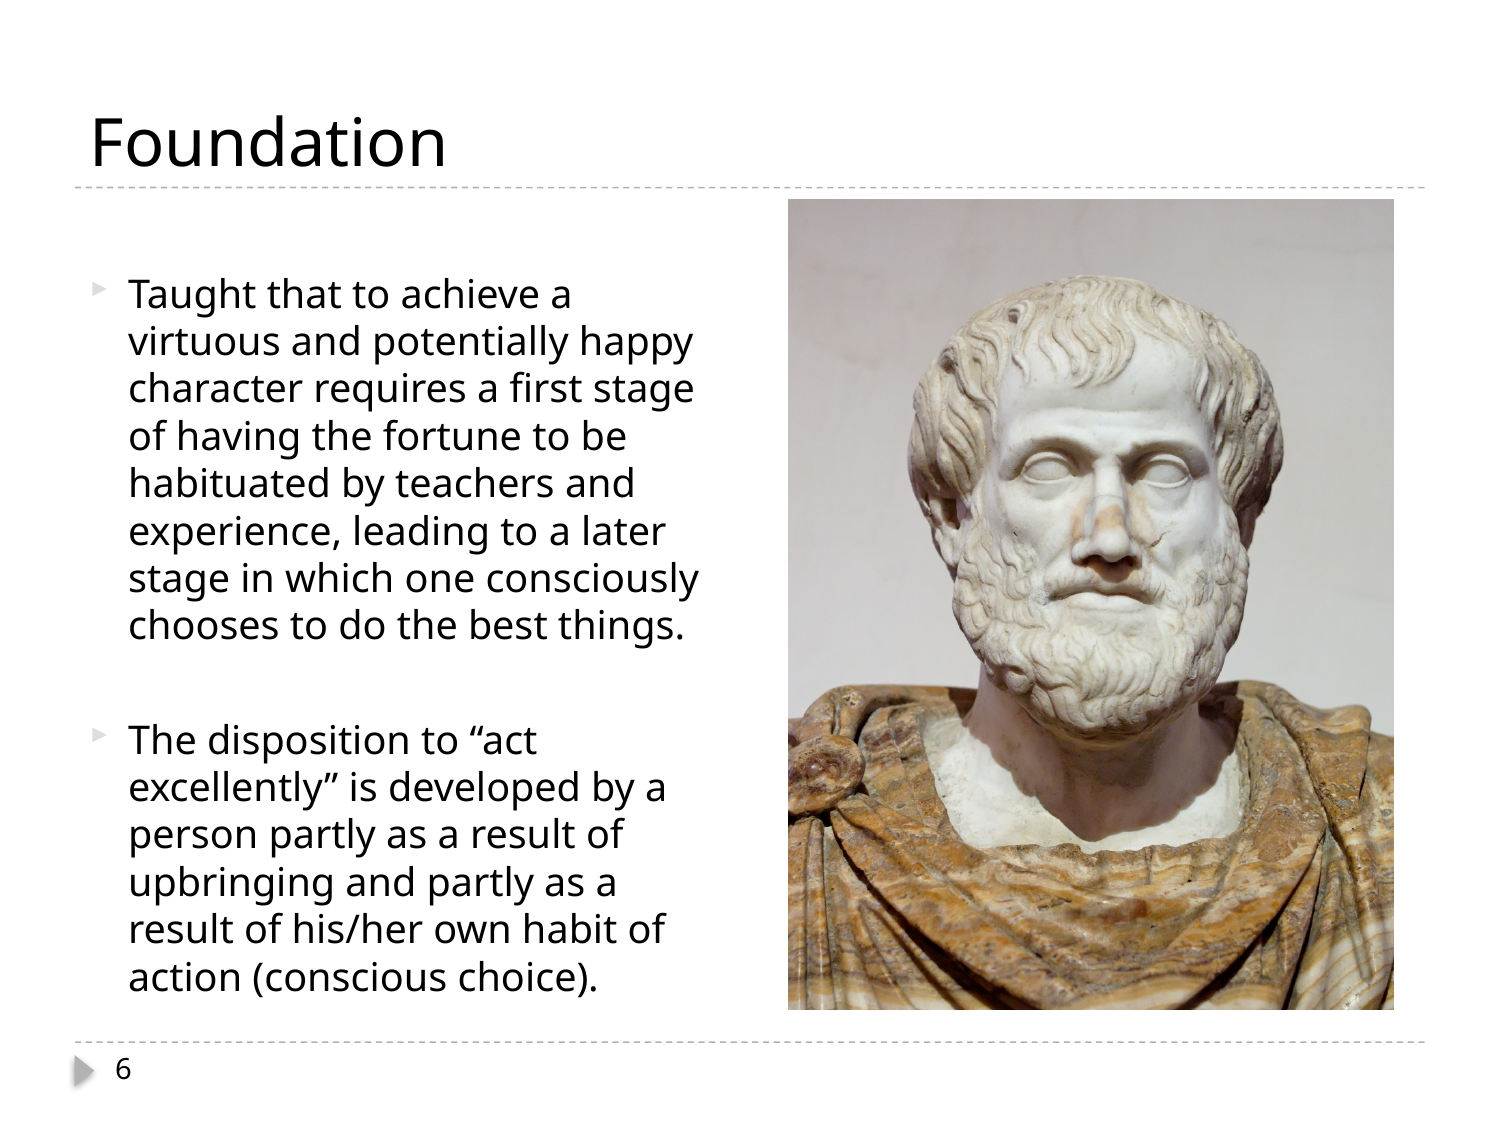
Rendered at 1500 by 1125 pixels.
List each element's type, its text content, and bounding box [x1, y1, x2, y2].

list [788, 199, 1395, 1010]
list Taught that to achieve a virtuous and potentially happy character requires a first stage of having the fortune to be habituated by teachers and experience, leading to a later stage in which one consciously chooses to do the best things. The disposition to “act excellently” is developed by a person partly as a result of upbringing and partly as a result of his/her own habit of action (conscious choice). [75, 200, 738, 1010]
title Foundation [75, 37, 1425, 188]
slide_number 6 [100, 1042, 426, 1103]
